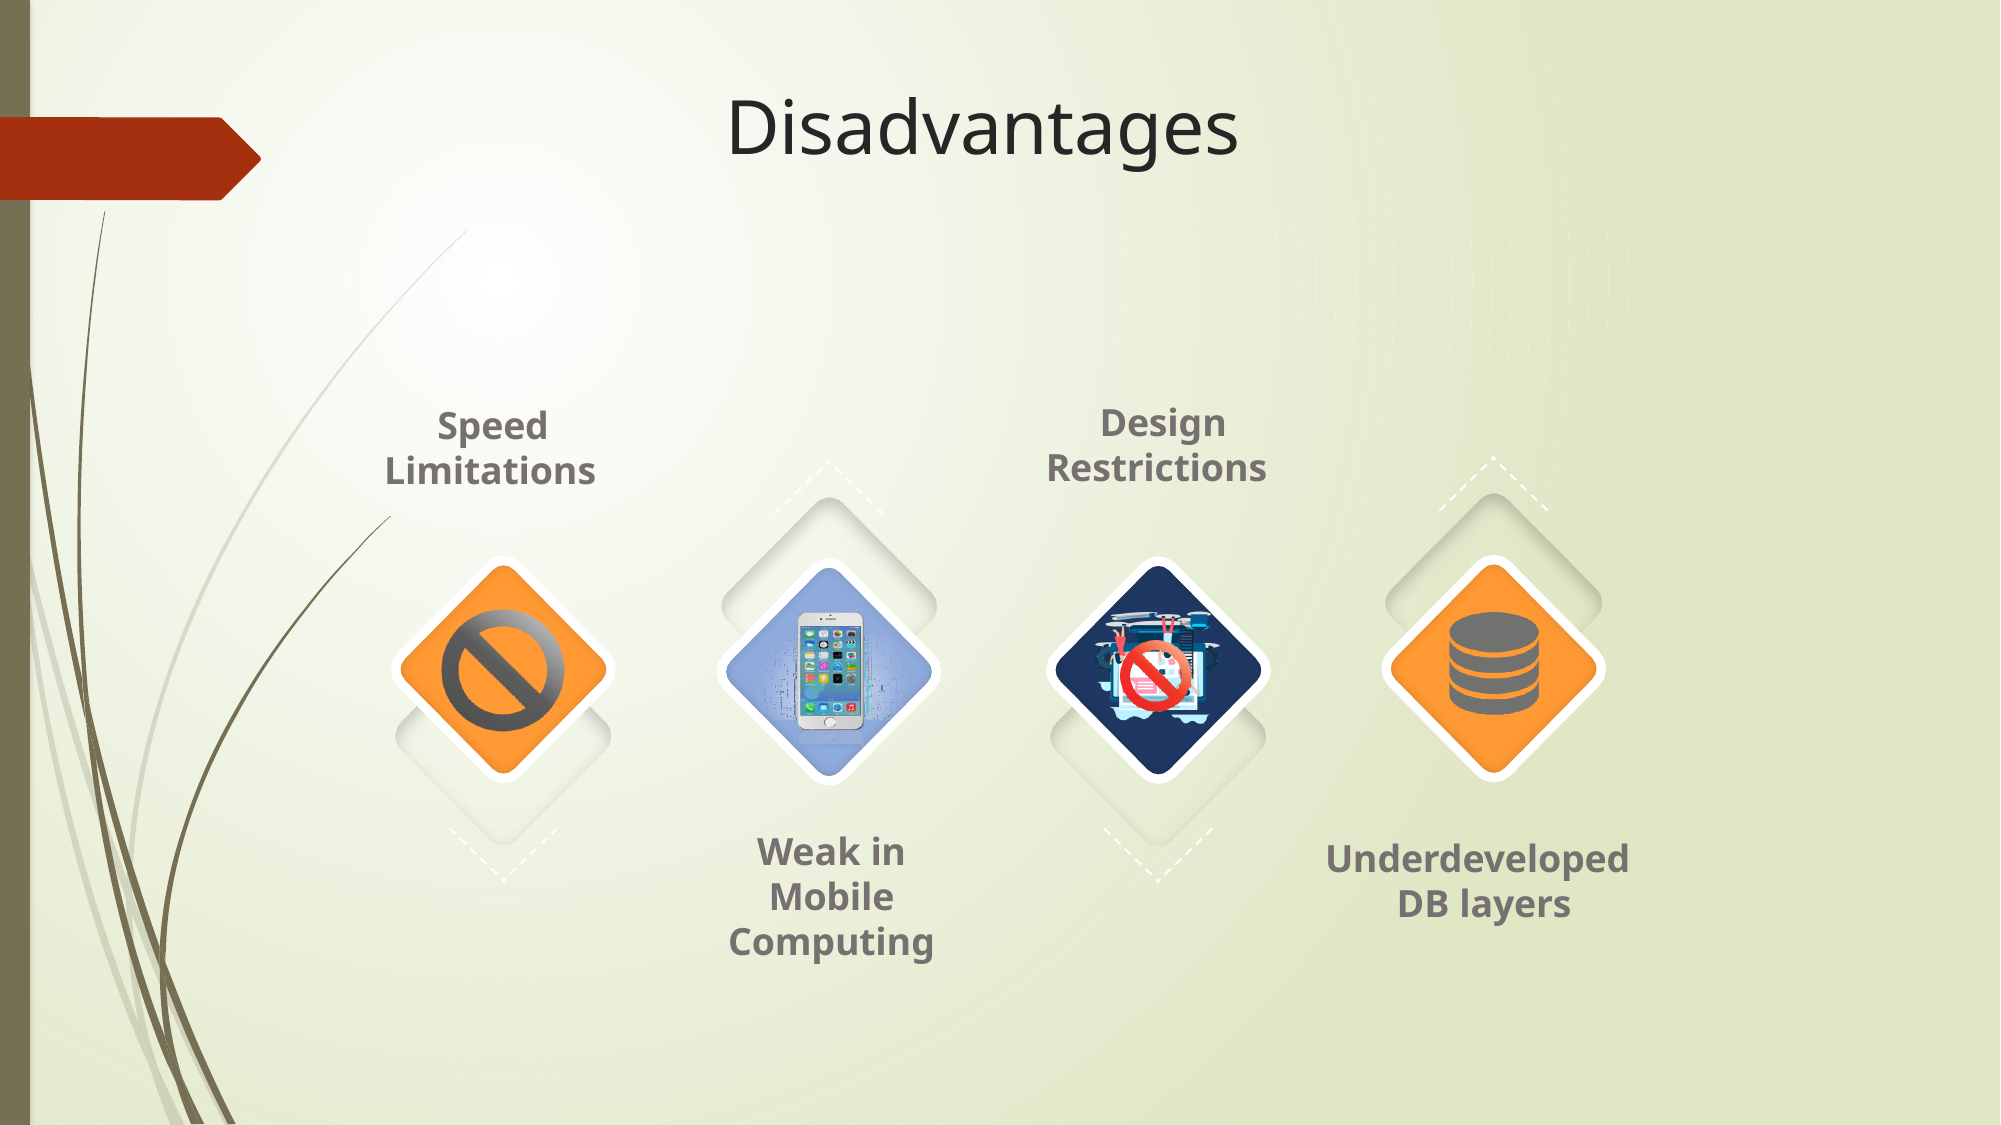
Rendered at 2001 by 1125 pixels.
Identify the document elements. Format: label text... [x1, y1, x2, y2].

text_box Weak in Mobile Computing [714, 825, 948, 963]
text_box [716, 458, 942, 786]
text_box Underdeveloped DB layers [1323, 833, 1671, 926]
text_box Speed Limitations [382, 400, 622, 493]
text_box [1381, 455, 1607, 783]
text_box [1045, 556, 1272, 884]
text_box Design Restrictions [1043, 396, 1300, 489]
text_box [390, 555, 617, 884]
title Disadvantages [176, 77, 1824, 268]
